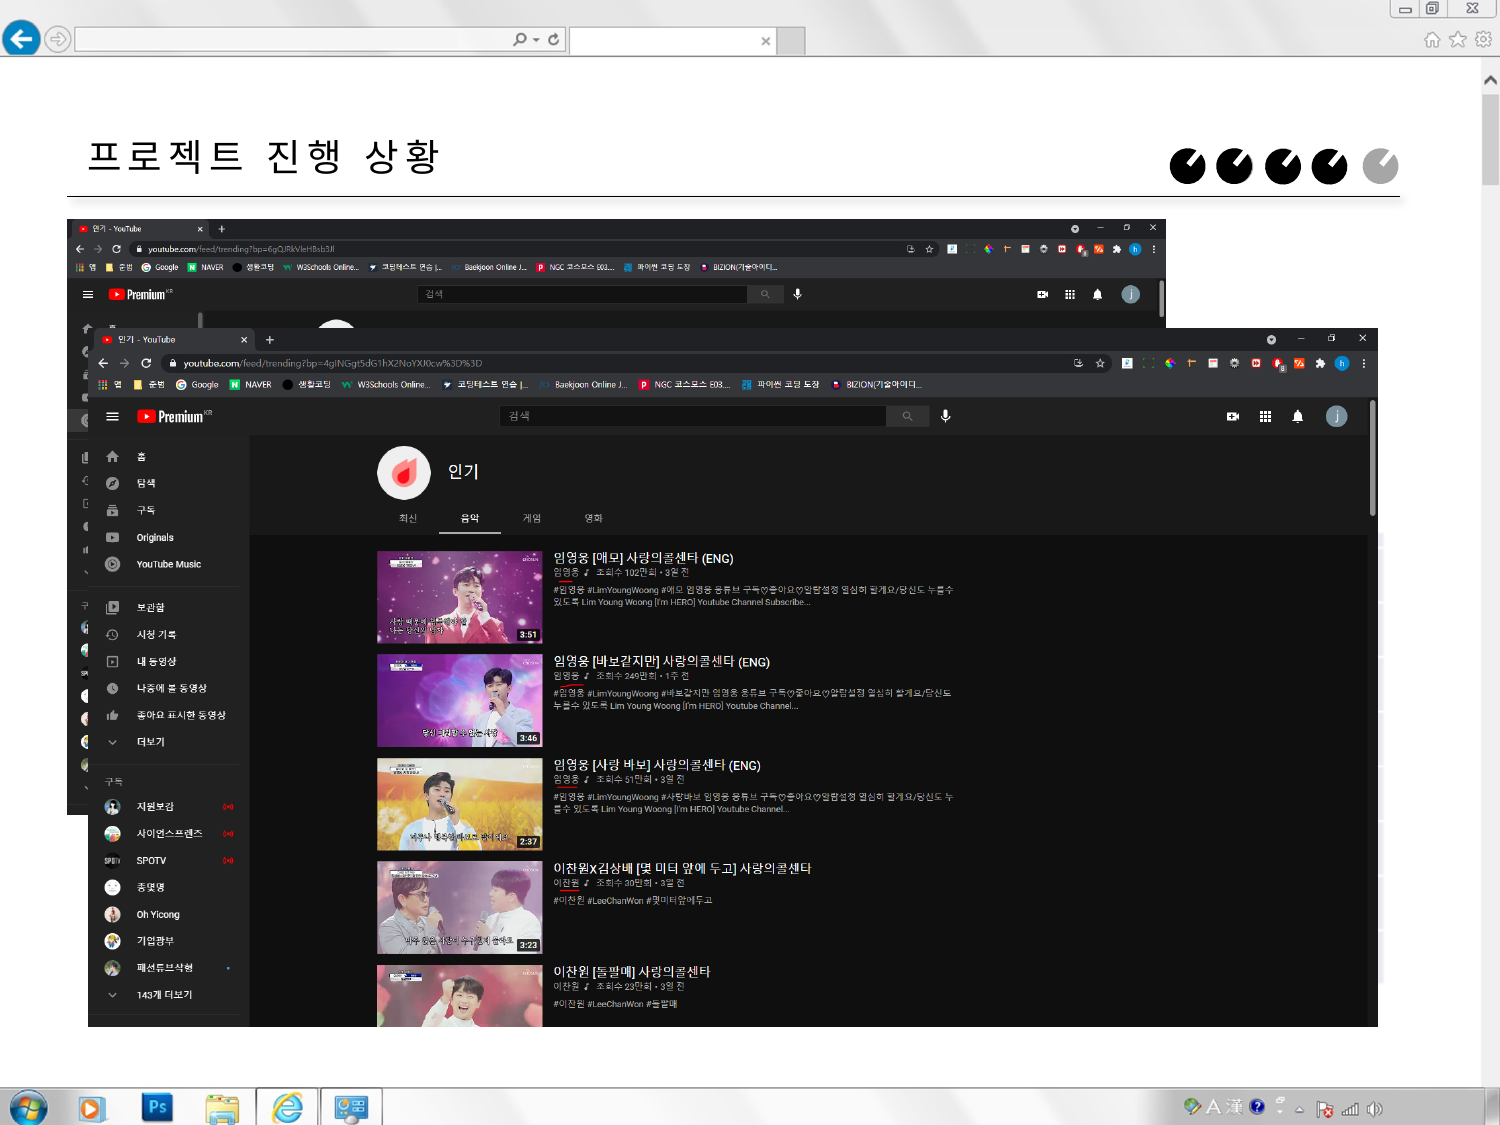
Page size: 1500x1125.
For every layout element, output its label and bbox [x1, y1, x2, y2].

text_box [1169, 148, 1206, 185]
picture [0, 0, 1500, 1125]
text_box [1311, 148, 1348, 185]
text_box [1264, 148, 1302, 185]
text_box [1215, 148, 1253, 185]
text_box [1362, 148, 1399, 185]
